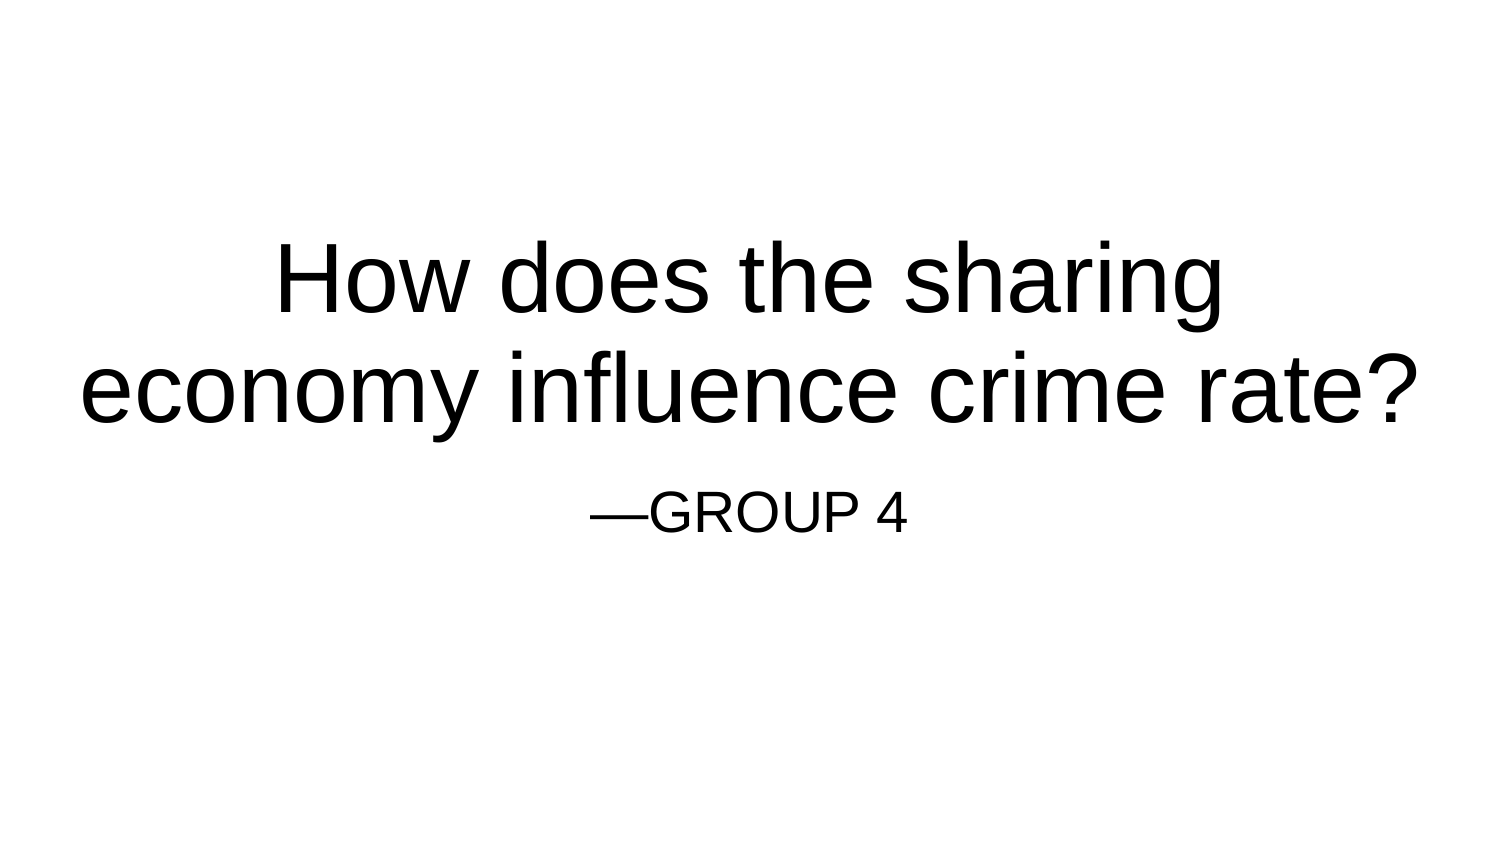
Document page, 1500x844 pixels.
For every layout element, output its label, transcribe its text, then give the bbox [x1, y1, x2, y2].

subtitle —GROUP 4 [51, 464, 1449, 595]
title How does the sharing economy influence crime rate? [51, 122, 1449, 459]
